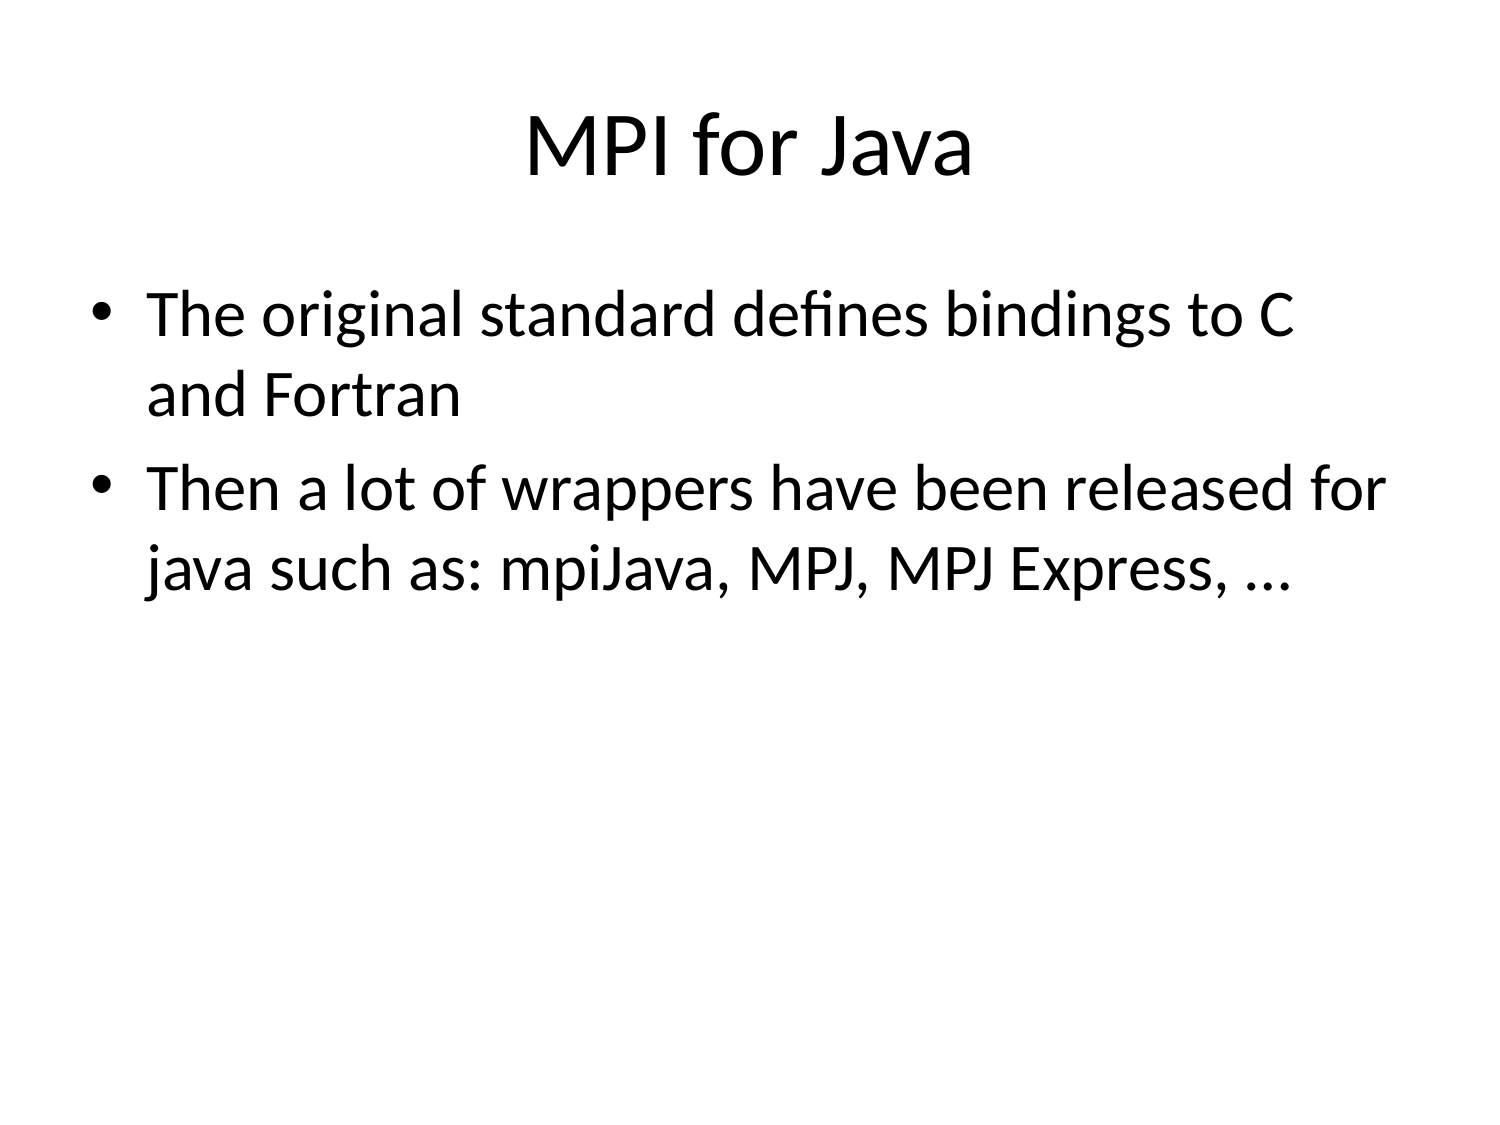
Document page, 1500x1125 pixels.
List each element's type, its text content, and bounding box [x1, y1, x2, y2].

list The original standard defines bindings to C and Fortran Then a lot of wrappers have been released for java such as: mpiJava, MPJ, MPJ Express, … [75, 262, 1425, 1005]
title MPI for Java [75, 45, 1425, 233]
